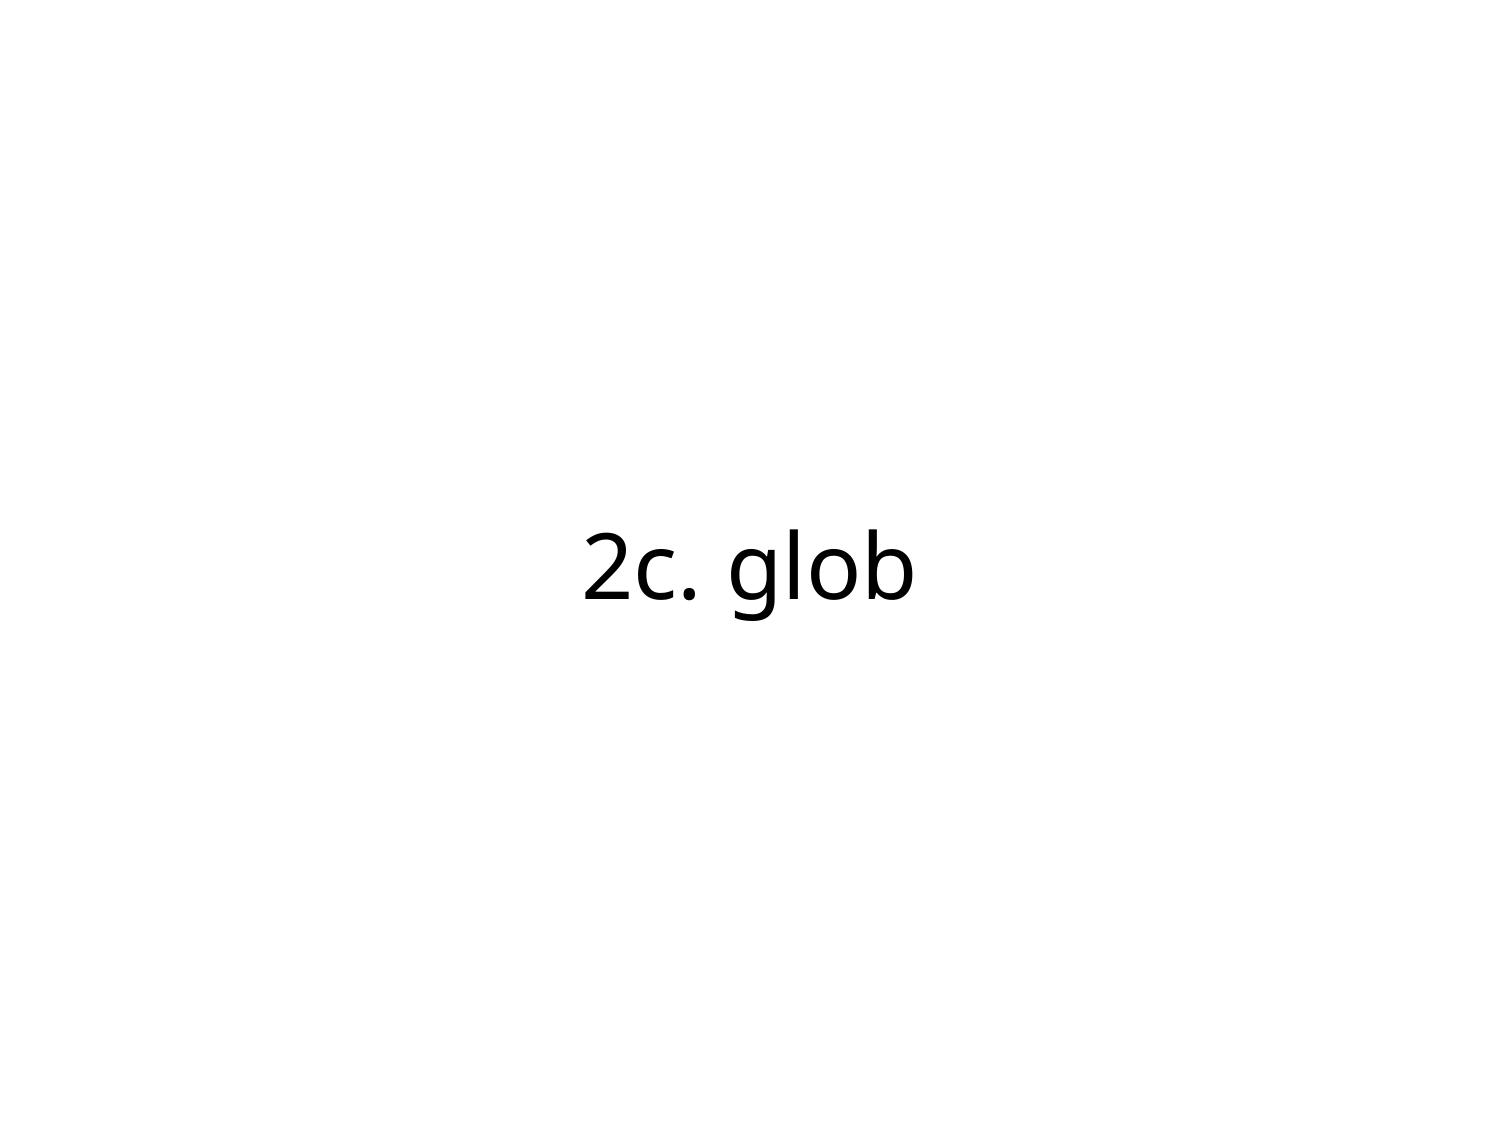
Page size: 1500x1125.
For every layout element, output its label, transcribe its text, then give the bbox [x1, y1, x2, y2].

title 2c. glob [112, 441, 1388, 683]
